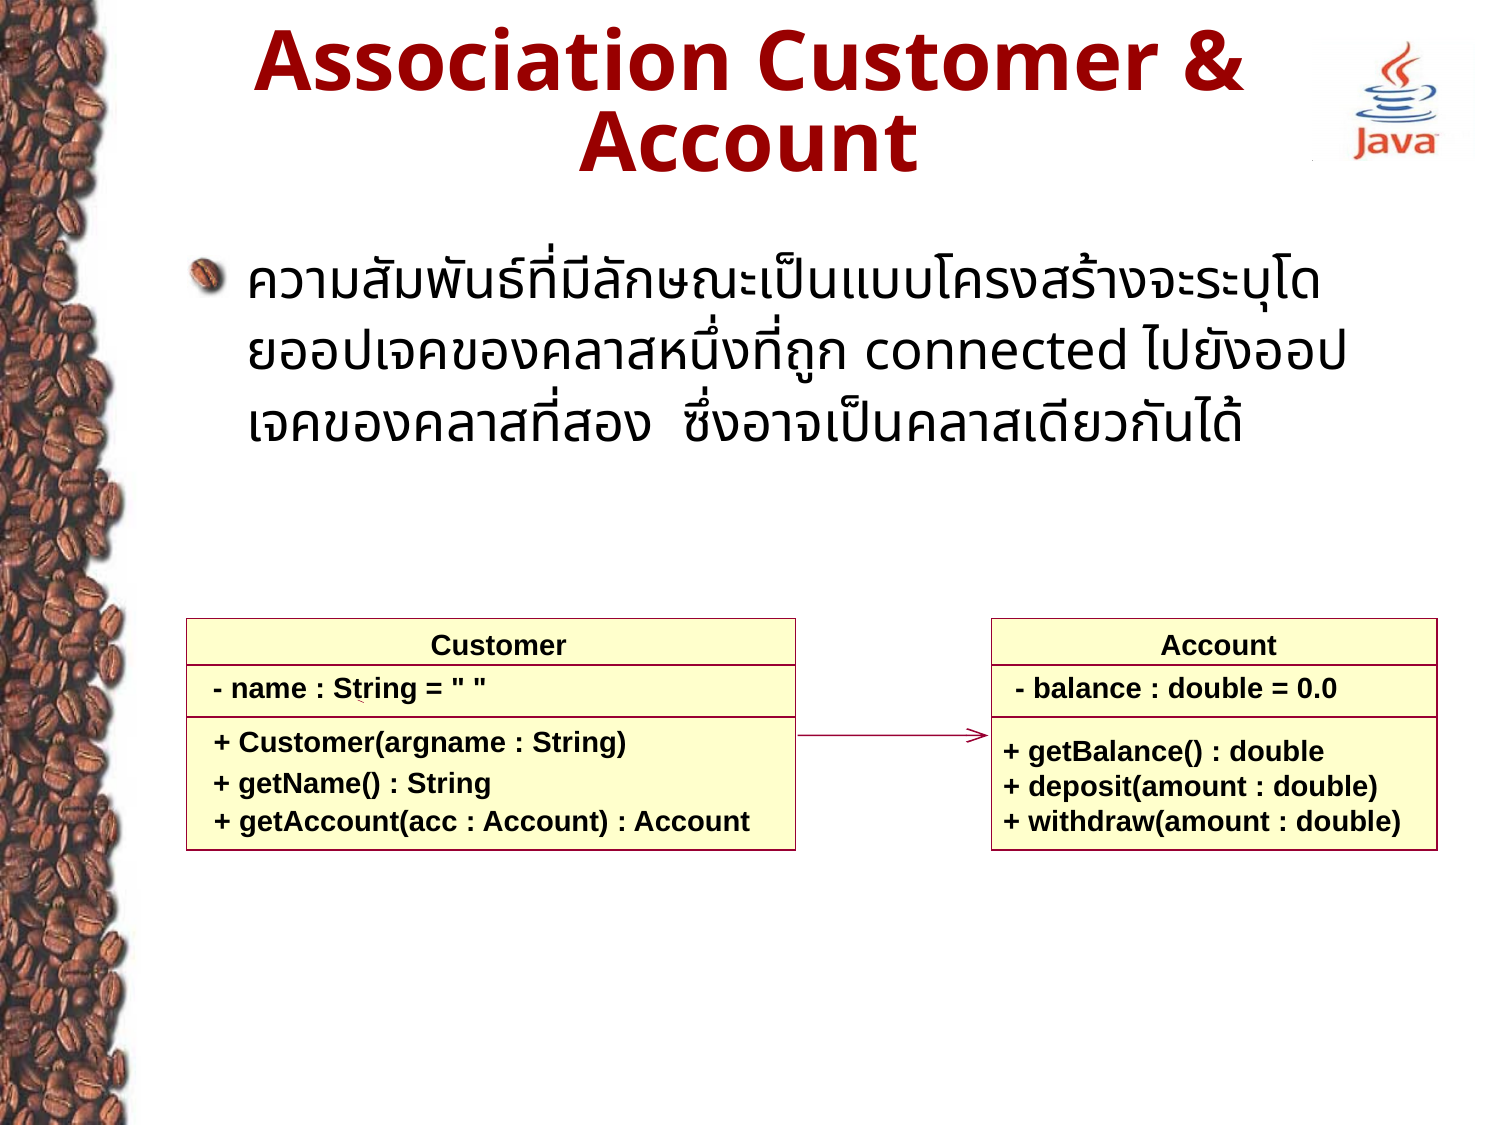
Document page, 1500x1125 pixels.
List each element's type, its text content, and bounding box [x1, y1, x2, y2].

text_box [186, 717, 796, 850]
picture [1388, 37, 1475, 161]
picture [0, 0, 141, 1125]
text_box + getName() : String [213, 764, 493, 800]
text_box + withdraw(amount : double) [1003, 802, 1402, 838]
text_box [797, 728, 989, 743]
text_box [991, 618, 1438, 665]
text_box + deposit(amount : double) [1003, 767, 1379, 802]
text_box + getAccount(acc : Account) : Account [213, 802, 751, 838]
text_box - balance : double = 0.0 [1015, 669, 1339, 705]
list ความสัมพันธ์ที่มีลักษณะเป็นแบบโครงสร้างจะระบุโดยออปเจคของคลาสหนึ่งที่ถูก connected ไปยังออปเจคของคลาสที่สอง ซึ่งอาจเป็นคลาสเดียวกันได้ [187, 237, 1376, 451]
text_box [186, 665, 796, 717]
text_box [991, 717, 1438, 850]
text_box Account [1160, 626, 1278, 662]
picture [187, 255, 230, 298]
text_box [186, 618, 796, 665]
title Association Customer & Account [112, 12, 1388, 201]
text_box [991, 665, 1438, 717]
text_box - name : String = " " [213, 669, 488, 705]
text_box [796, 619, 991, 849]
text_box + getBalance() : double [1002, 732, 1326, 768]
text_box + Customer(argname : String) [213, 723, 628, 759]
text_box Customer [430, 626, 567, 662]
